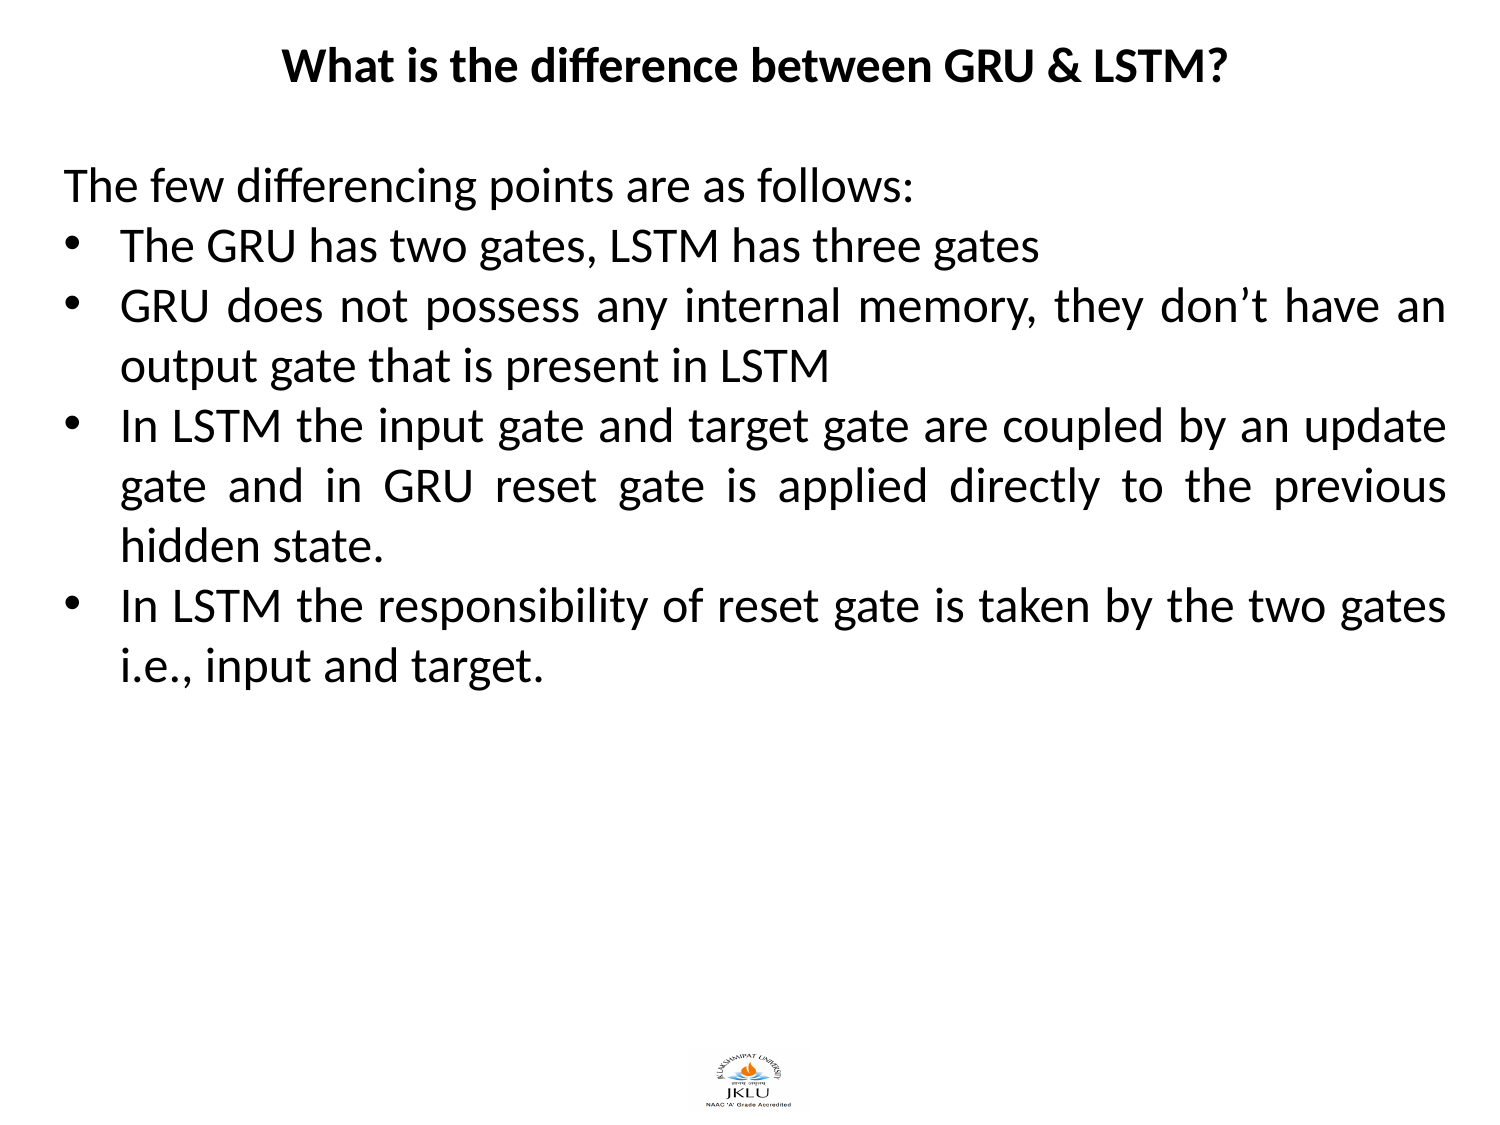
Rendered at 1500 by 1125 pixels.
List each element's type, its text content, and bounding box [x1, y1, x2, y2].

picture [687, 1049, 812, 1113]
text_box What is the difference between GRU & LSTM? The few differencing points are as follows: The GRU has two gates, LSTM has three gates GRU does not possess any internal memory, they don’t have an output gate that is present in LSTM In LSTM the input gate and target gate are coupled by an update gate and in GRU reset gate is applied directly to the previous hidden state. In LSTM the responsibility of reset gate is taken by the two gates i.e., input and target. [48, 24, 1463, 700]
